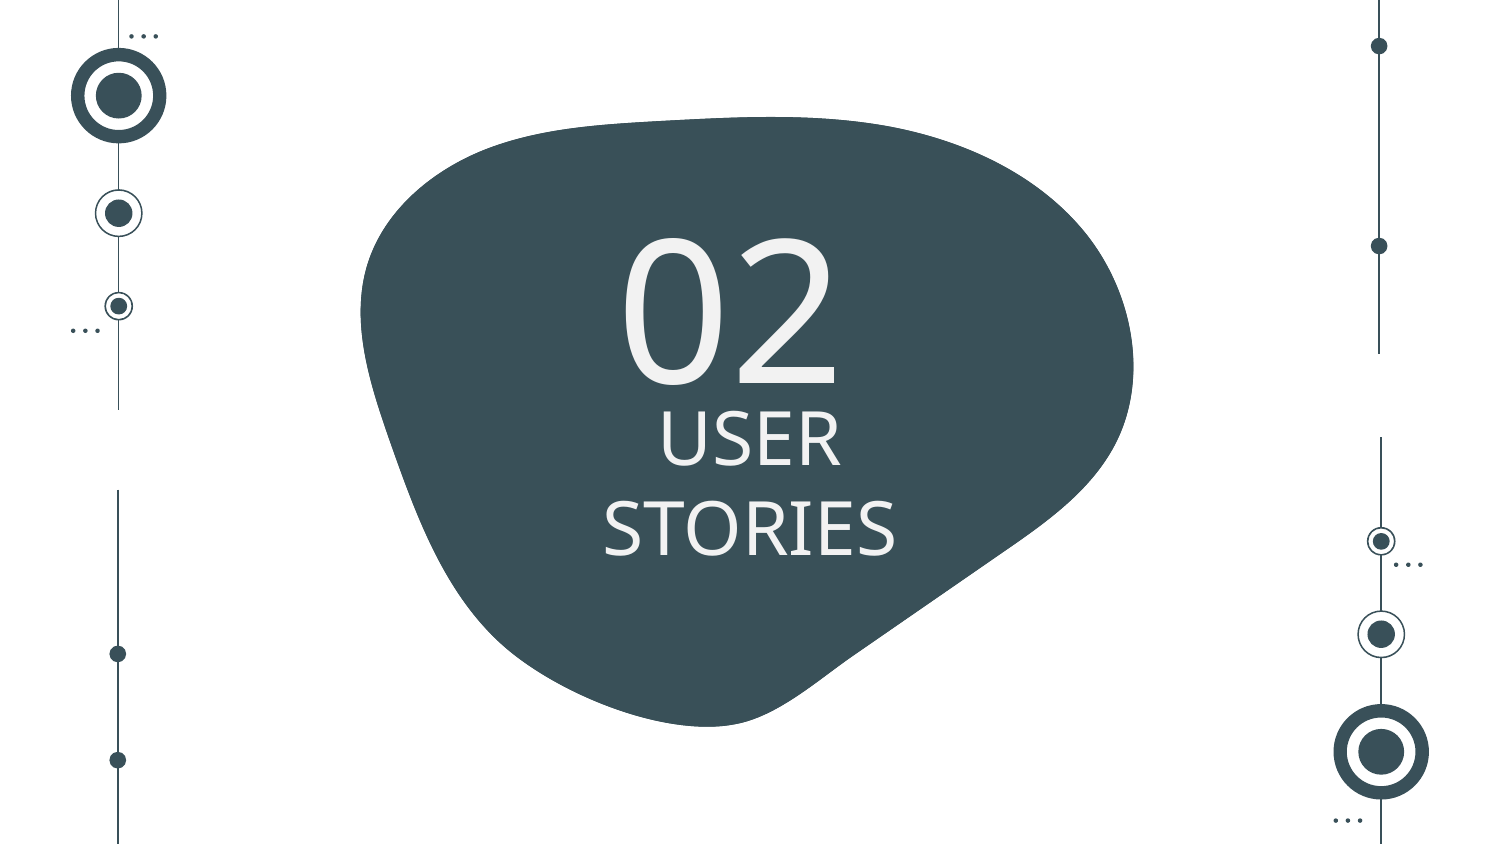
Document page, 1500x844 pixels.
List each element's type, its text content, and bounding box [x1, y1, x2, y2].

title 02 [487, 263, 974, 439]
title USER STORIES [487, 414, 1013, 547]
